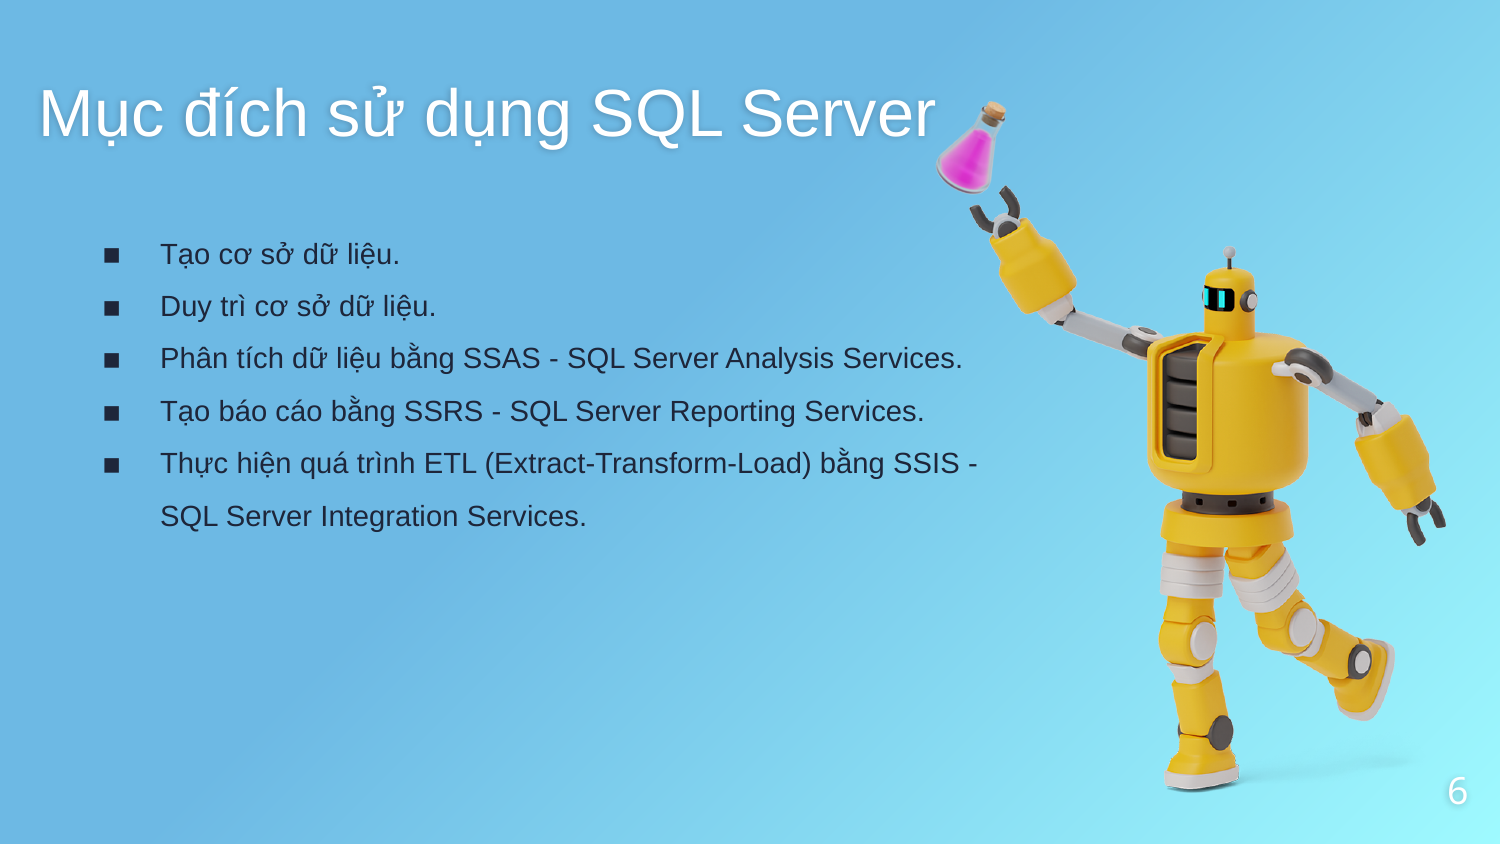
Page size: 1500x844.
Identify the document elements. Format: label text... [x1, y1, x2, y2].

title Mục đích sử dụng SQL Server [38, 85, 1363, 151]
list Tạo cơ sở dữ liệu. Duy trì cơ sở dữ liệu. Phân tích dữ liệu bằng SSAS - SQL Server Analysis Services. Tạo báo cáo bằng SSRS - SQL Server Reporting Services. Thực hiện quá trình ETL (Extract-Transform-Load) bằng SSIS - SQL Server Integration Services. [85, 217, 964, 779]
slide_number 6 [1378, 761, 1469, 814]
picture [922, 97, 1447, 794]
